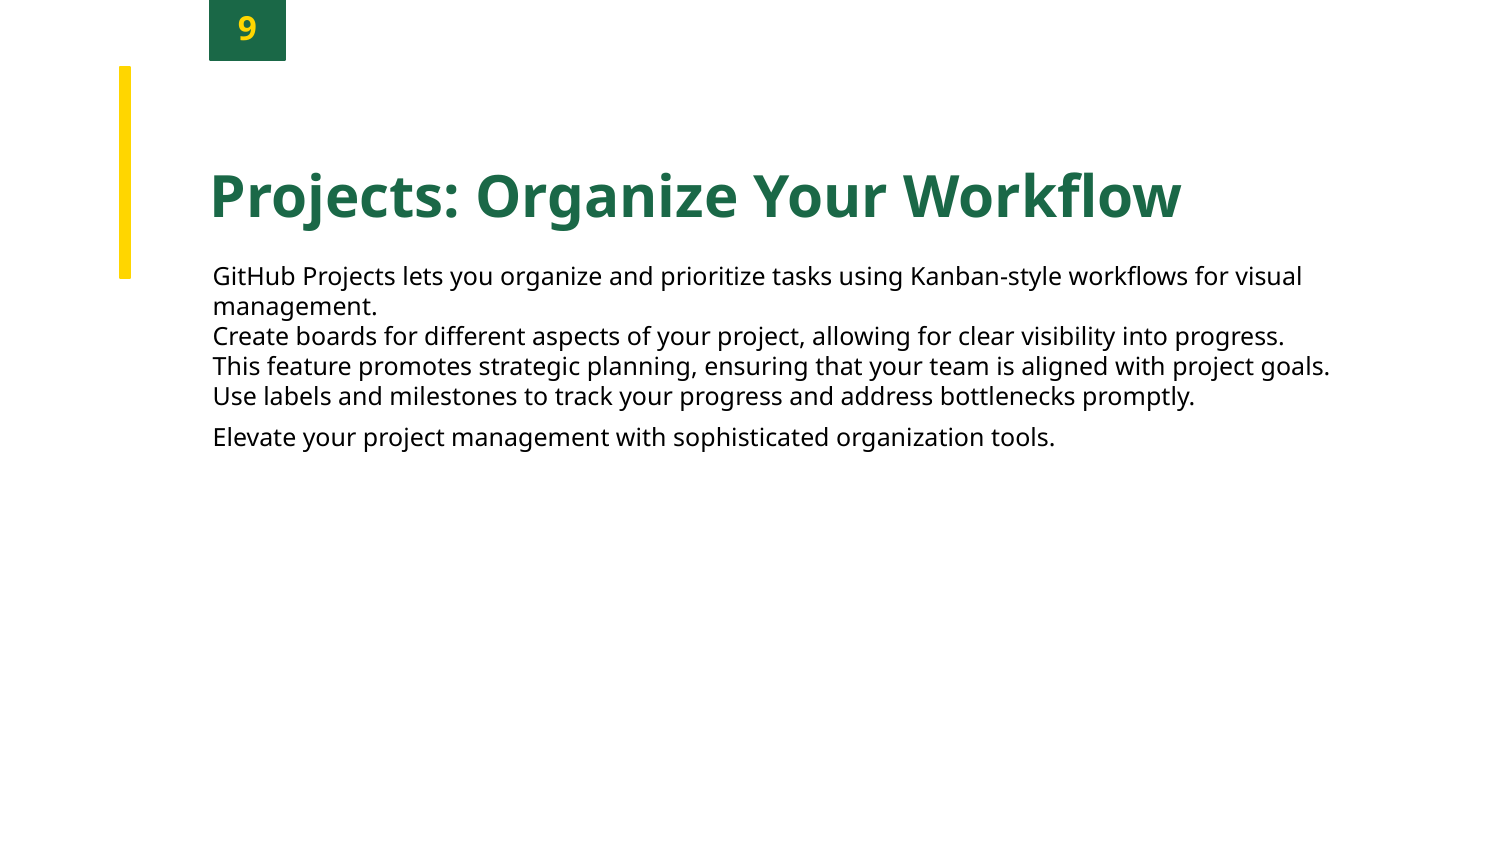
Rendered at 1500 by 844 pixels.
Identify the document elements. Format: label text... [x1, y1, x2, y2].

text_box Projects: Organize Your Workflow [194, 151, 1395, 237]
text_box [119, 67, 131, 279]
text_box 9 [209, 0, 285, 60]
text_box GitHub Projects lets you organize and prioritize tasks using Kanban-style workflows for visual management. Create boards for different aspects of your project, allowing for clear visibility into progress. This feature promotes strategic planning, ensuring that your team is aligned with project goals. Use labels and milestones to track your progress and address bottlenecks promptly. Elevate your project management with sophisticated organization tools. [197, 253, 1398, 802]
